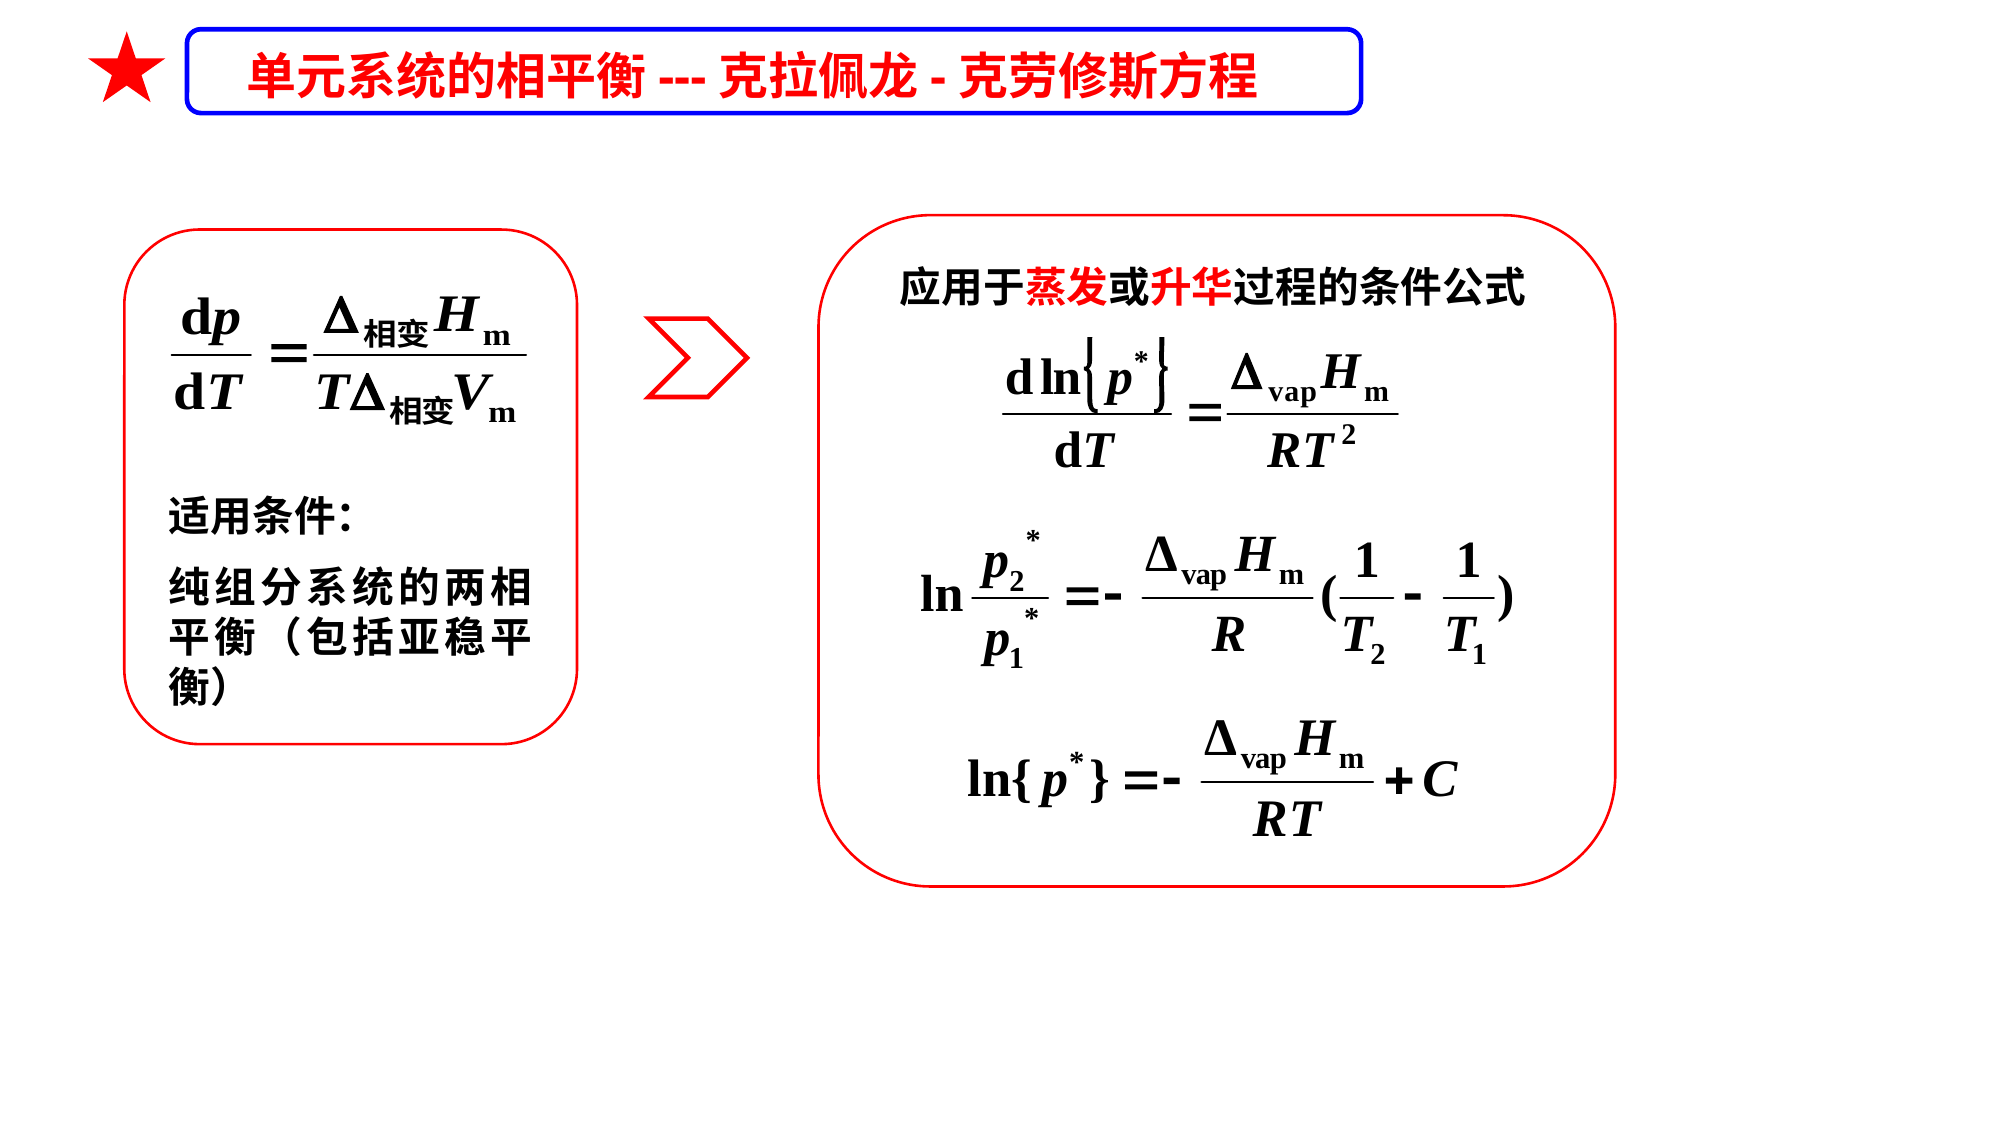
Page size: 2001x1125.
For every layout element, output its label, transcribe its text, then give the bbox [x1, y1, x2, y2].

text_box 适用条件： 纯组分系统的两相平衡（包括亚稳平衡） [154, 482, 548, 719]
text_box [646, 317, 749, 399]
text_box [88, 31, 166, 103]
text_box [960, 703, 1473, 849]
text_box 应用于蒸发或升华过程的条件公式 [884, 252, 1549, 319]
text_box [162, 280, 538, 435]
text_box [817, 214, 1617, 888]
text_box 单元系统的相平衡---克拉佩龙-克劳修斯方程 [231, 37, 1641, 112]
text_box [123, 228, 579, 746]
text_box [994, 337, 1410, 480]
text_box [186, 29, 1360, 114]
text_box [343, 39, 1844, 418]
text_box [913, 515, 1521, 682]
